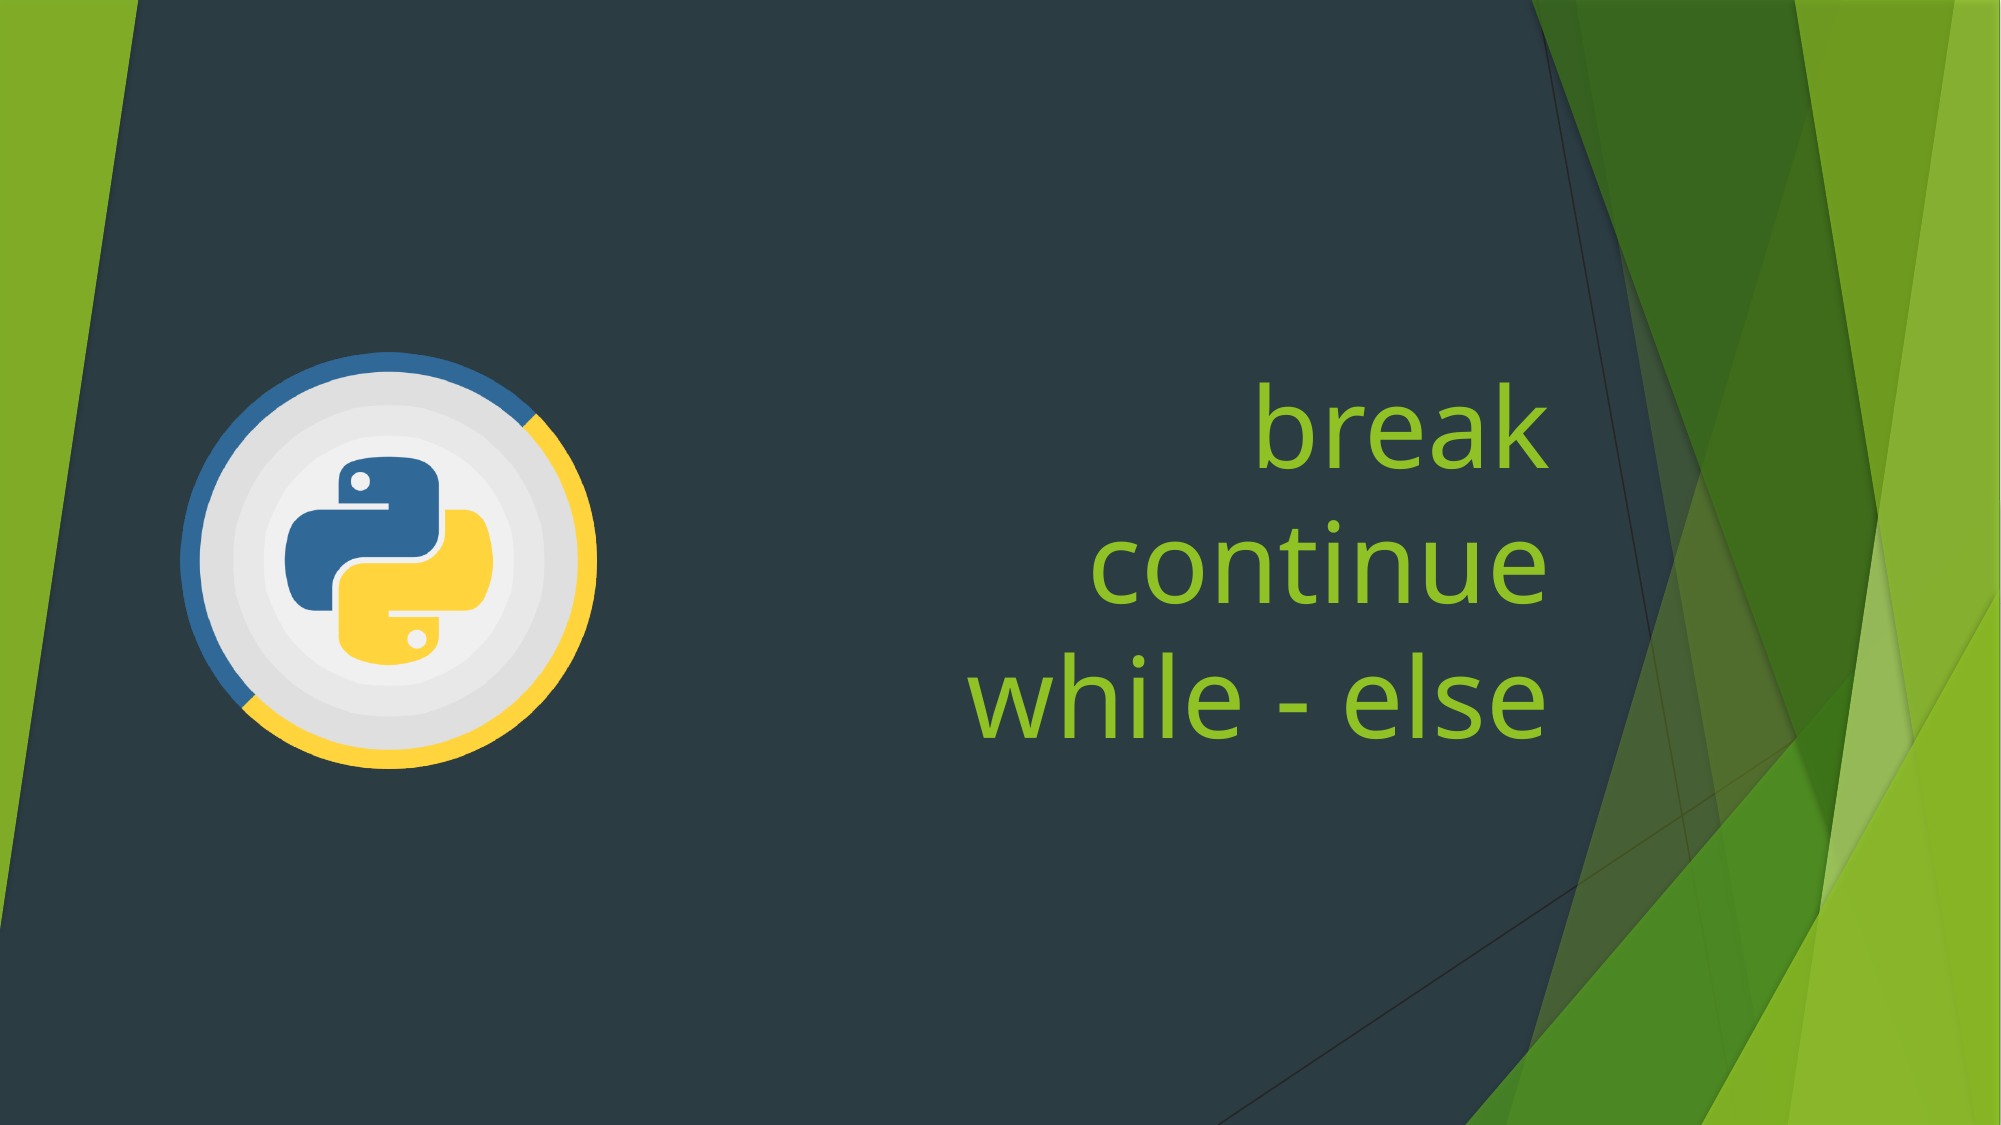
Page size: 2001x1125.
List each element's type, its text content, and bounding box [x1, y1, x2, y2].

picture [180, 352, 598, 770]
title break continue while - else [598, 352, 1566, 769]
